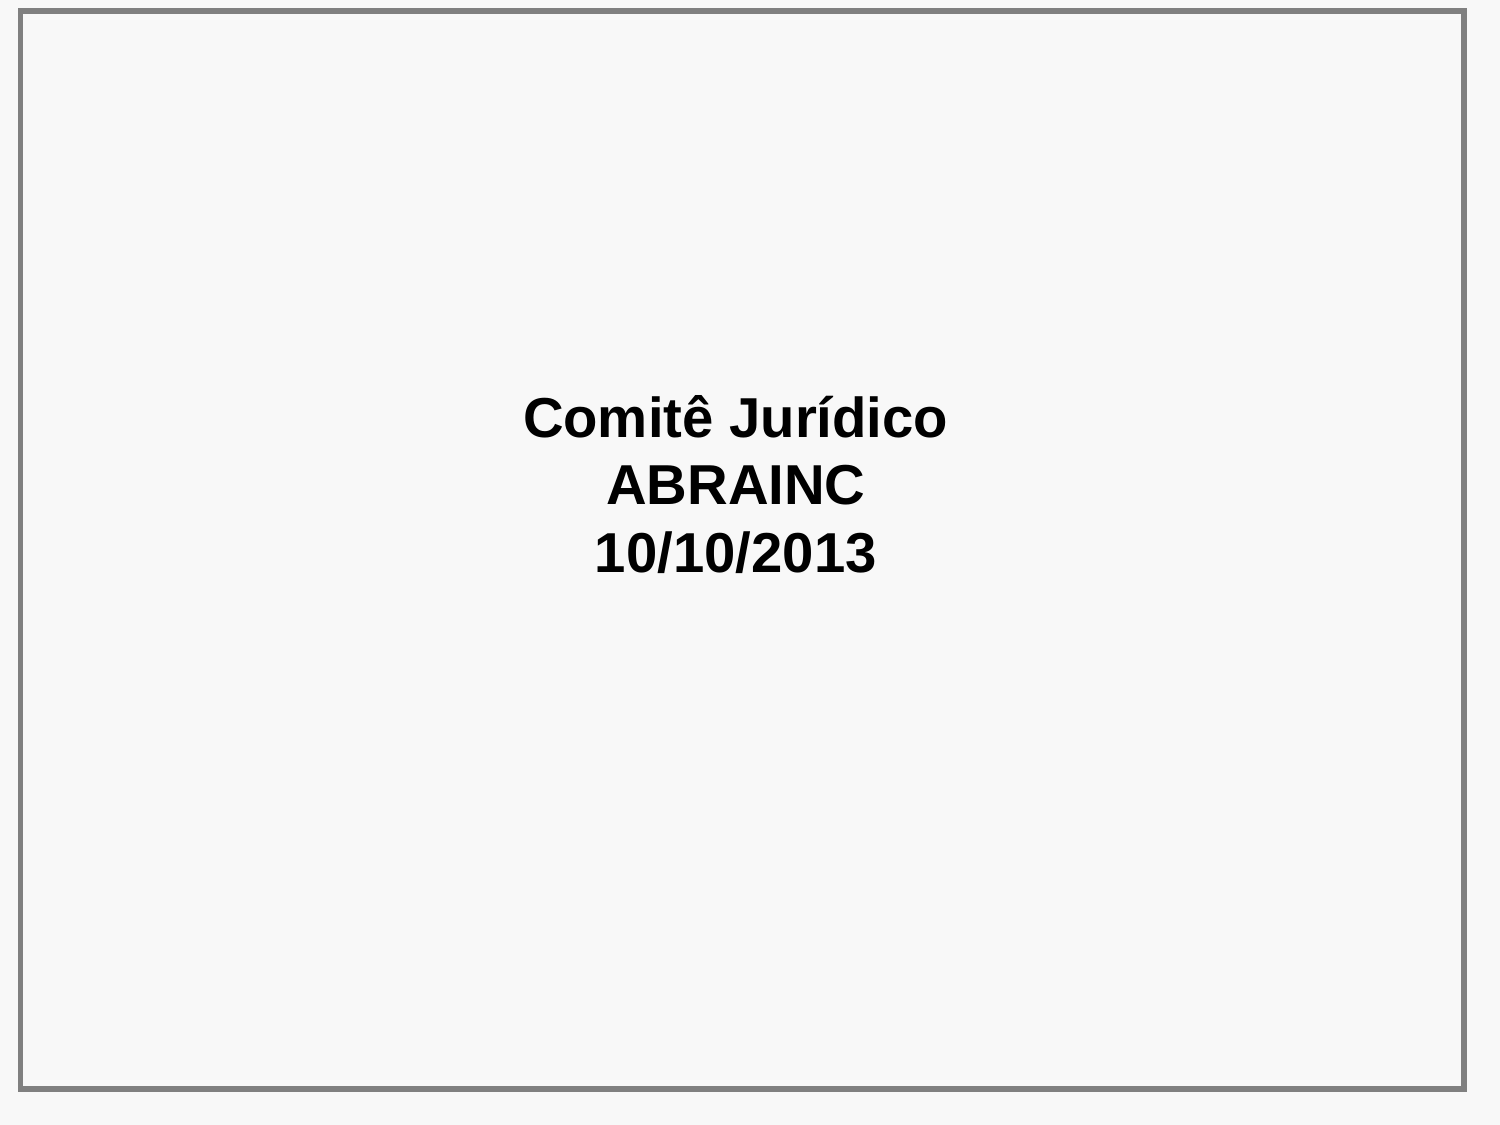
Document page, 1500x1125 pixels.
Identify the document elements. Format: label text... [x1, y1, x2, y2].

text_box [20, 10, 1465, 1089]
text_box Comitê Jurídico ABRAINC 10/10/2013 [104, 124, 1368, 592]
